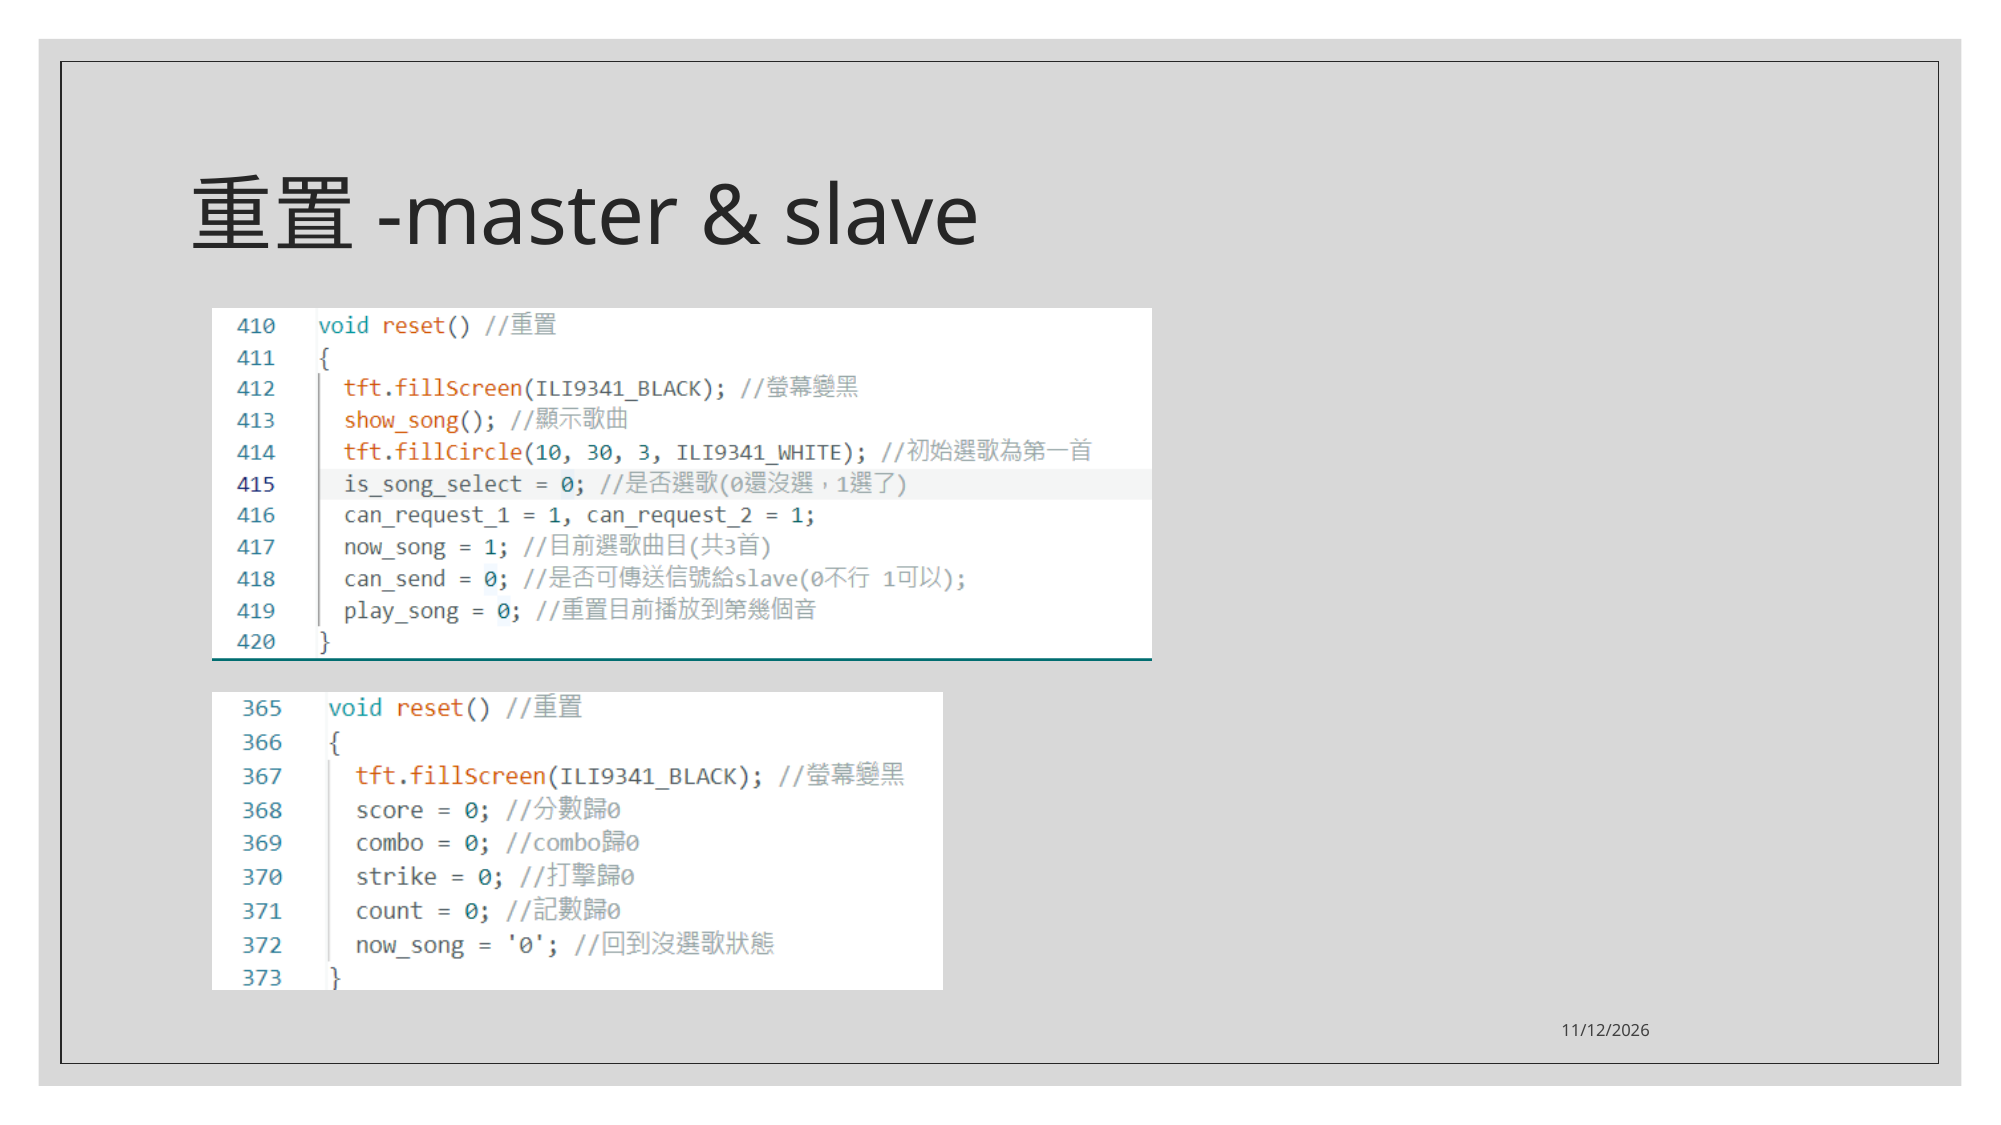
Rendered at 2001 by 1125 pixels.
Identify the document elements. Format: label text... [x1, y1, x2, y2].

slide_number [1190, 990, 1665, 1050]
title 重置-master & slave [174, 105, 1825, 331]
picture [212, 692, 943, 990]
picture [212, 308, 1152, 661]
